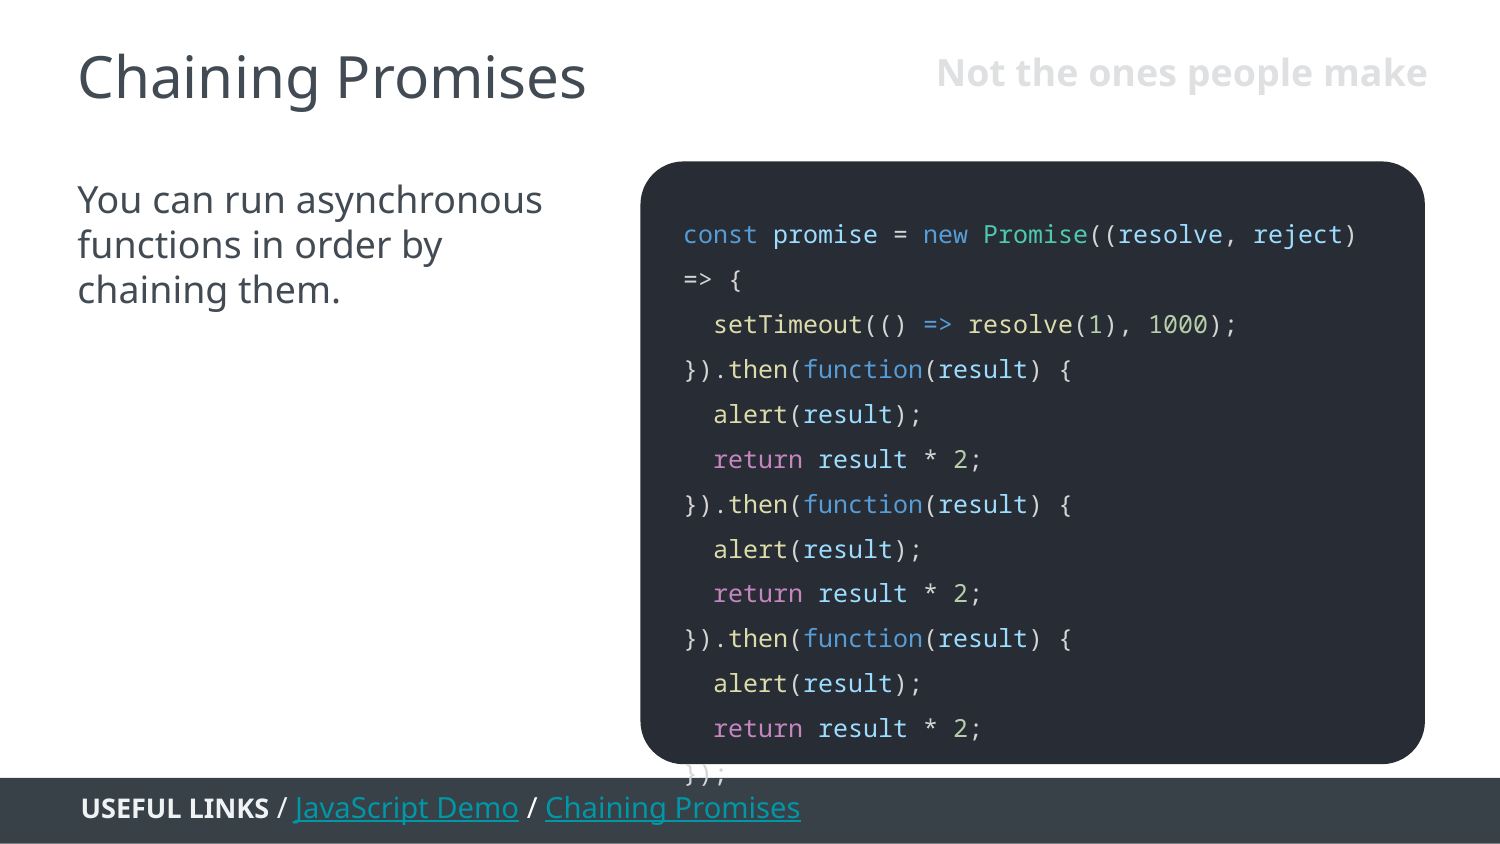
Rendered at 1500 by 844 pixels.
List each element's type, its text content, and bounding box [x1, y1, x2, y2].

text_box const promise = new Promise((resolve, reject) => { setTimeout(() => resolve(1), 1000); }).then(function(result) { alert(result); return result * 2; }).then(function(result) { alert(result); return result * 2; }).then(function(result) { alert(result); return result * 2; }); [640, 161, 1425, 765]
title Chaining Promises [62, 24, 750, 119]
text_box USEFUL LINKS / JavaScript Demo / Chaining Promises [0, 777, 1500, 844]
title You can run asynchronous functions in order by chaining them. [62, 161, 575, 256]
title Not the ones people make [750, 24, 1444, 119]
